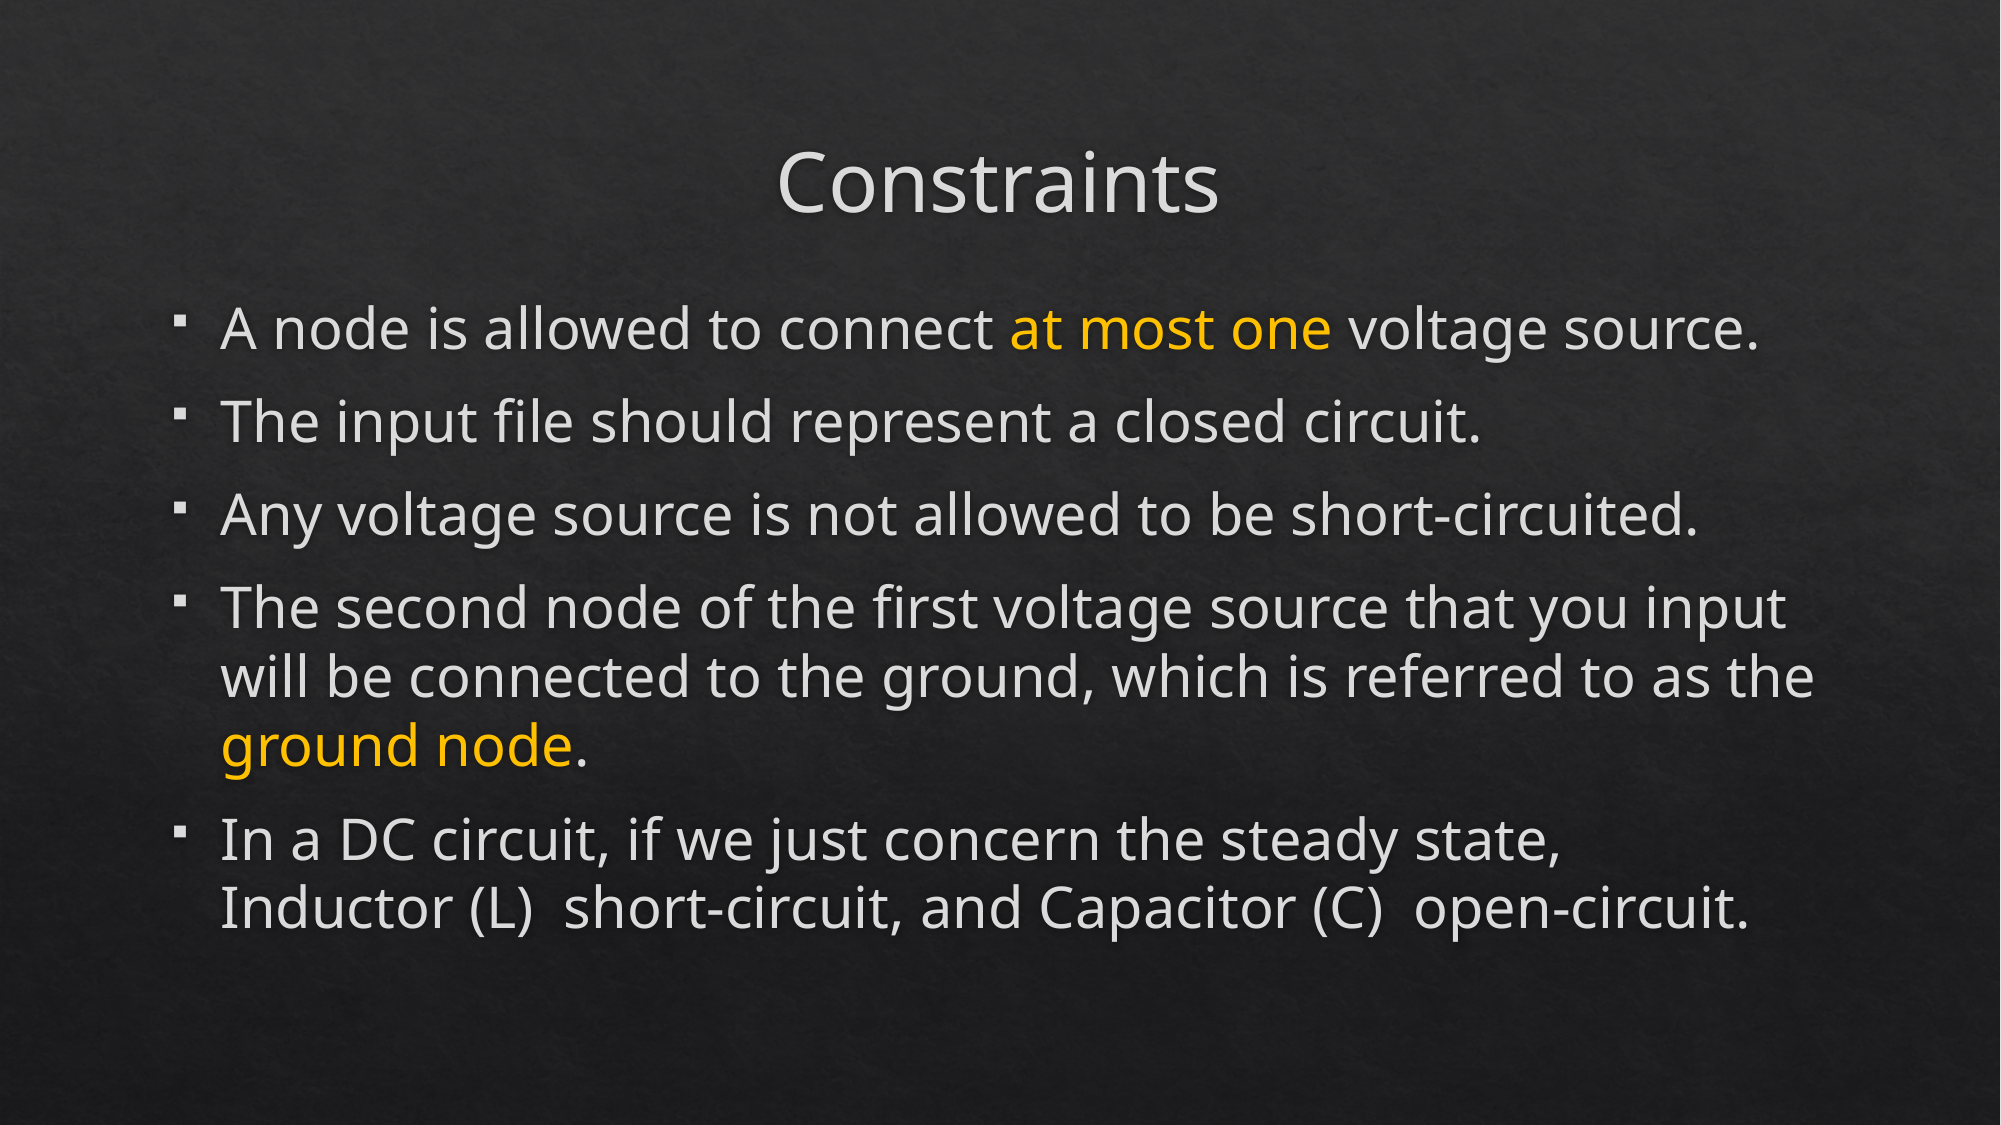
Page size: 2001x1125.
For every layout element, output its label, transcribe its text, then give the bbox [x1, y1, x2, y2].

title Constraints [149, 99, 1849, 260]
